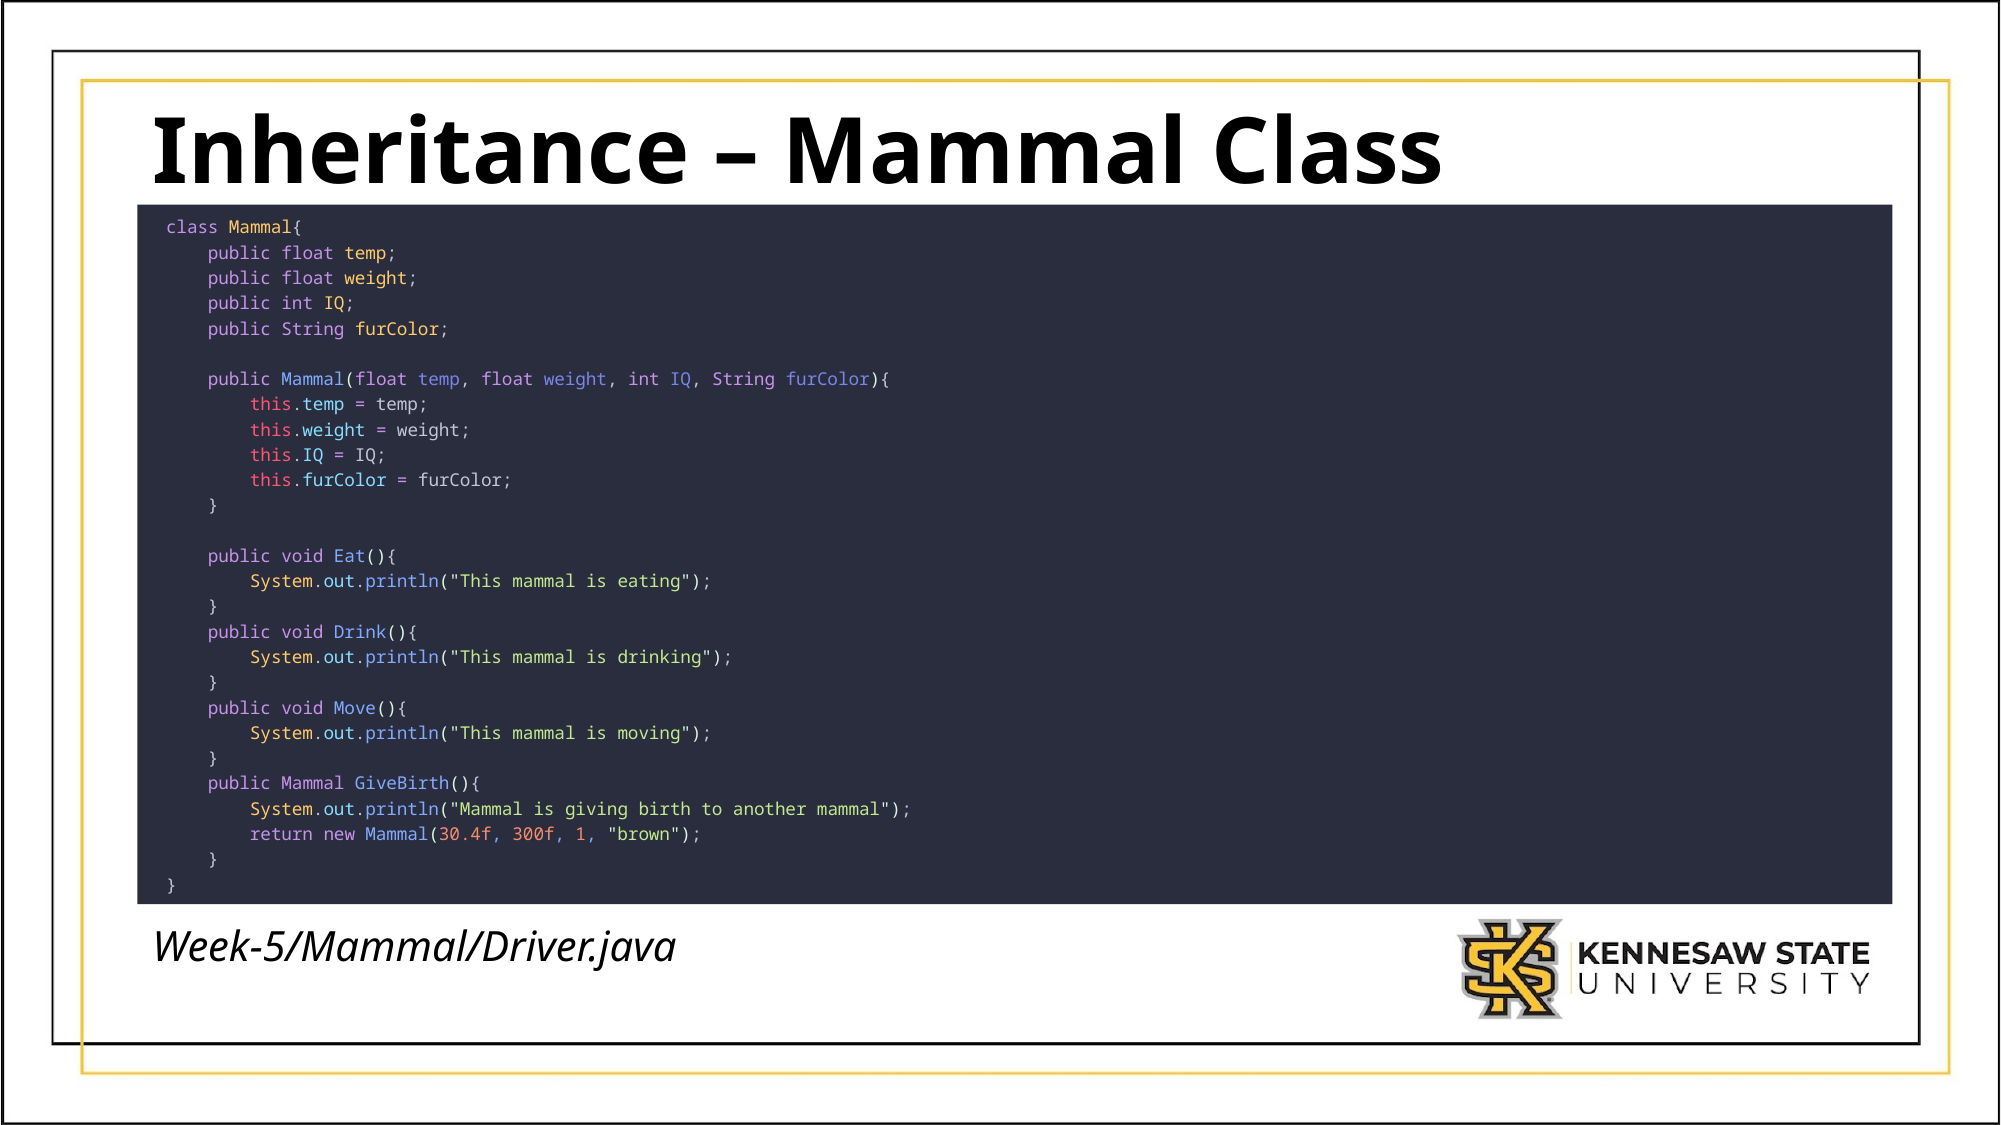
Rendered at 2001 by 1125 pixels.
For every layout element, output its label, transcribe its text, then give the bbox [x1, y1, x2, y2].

picture [0, 0, 2001, 1125]
title Inheritance – Mammal Class [137, 44, 1863, 204]
list Week-5/Mammal/Driver.java [137, 918, 1443, 1029]
list class Mammal{ public float temp; public float weight; public int IQ; public String furColor; public Mammal(float temp, float weight, int IQ, String furColor){ this.temp = temp; this.weight = weight; this.IQ = IQ; this.furColor = furColor; } public void Eat(){ System.out.println("This mammal is eating"); } public void Drink(){ System.out.println("This mammal is drinking"); } public void Move(){ System.out.println("This mammal is moving"); } public Mammal GiveBirth(){ System.out.println("Mammal is giving birth to another mammal"); return new Mammal(30.4f, 300f, 1, "brown"); } } [137, 204, 1893, 905]
